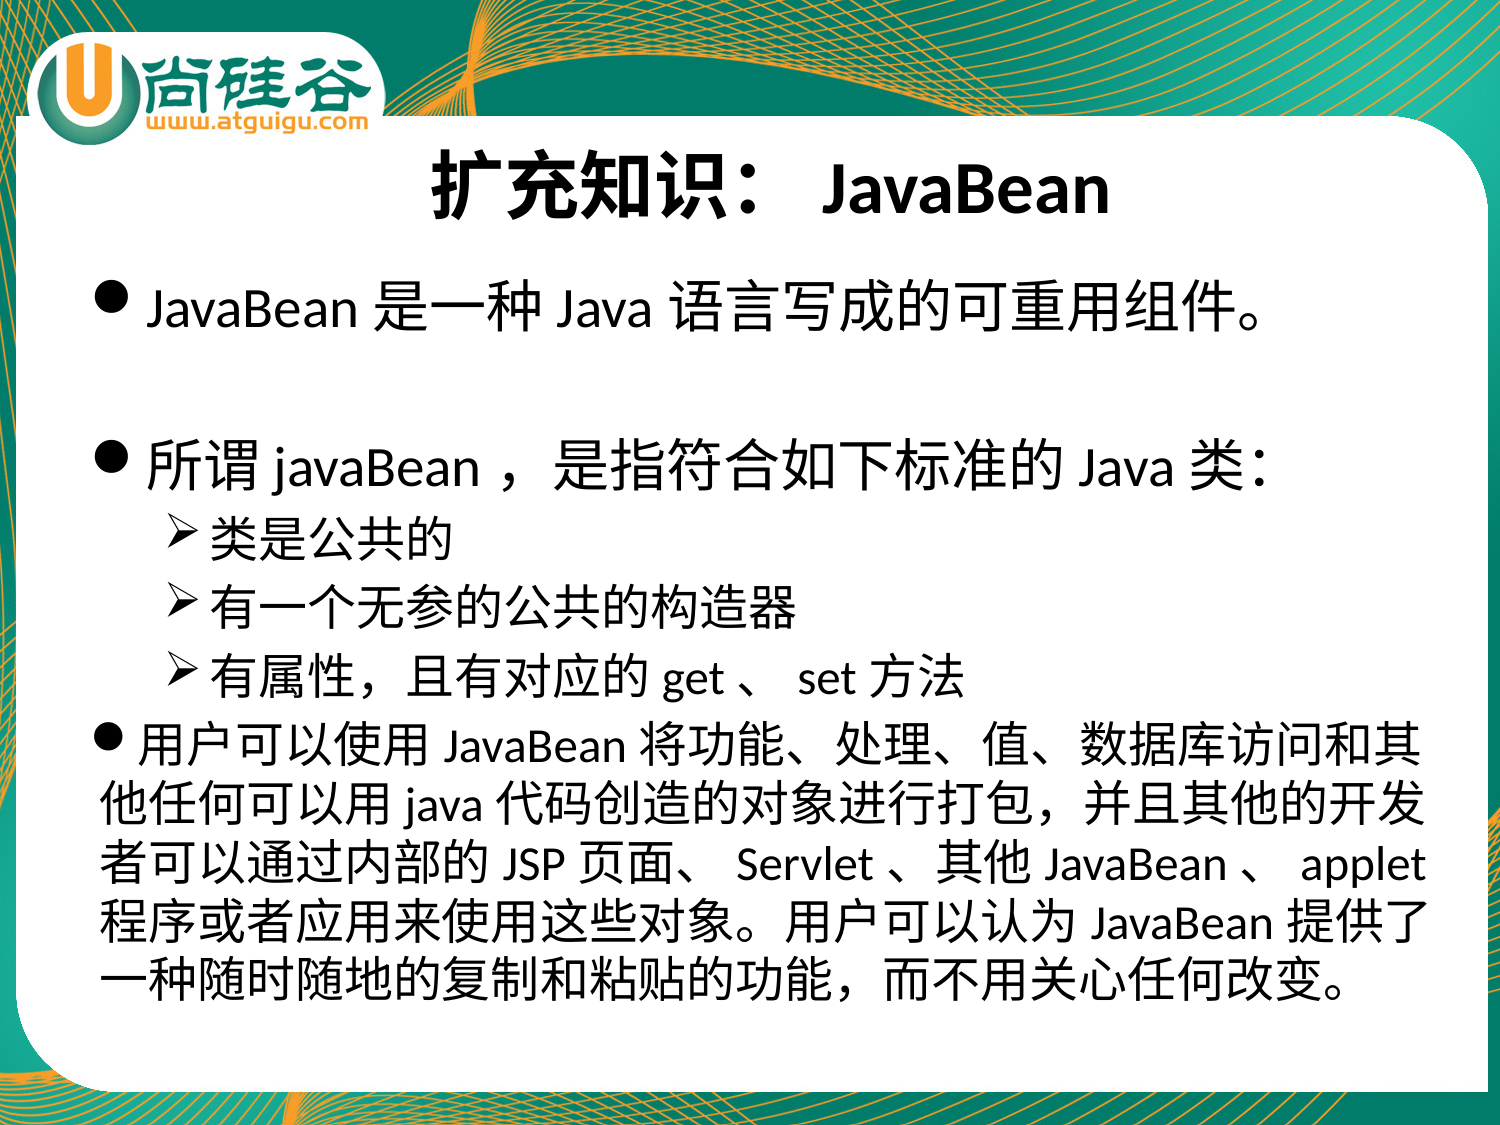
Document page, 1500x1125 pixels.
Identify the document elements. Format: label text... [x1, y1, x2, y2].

list JavaBean是一种Java语言写成的可重用组件。 所谓javaBean，是指符合如下标准的Java类： 类是公共的 有一个无参的公共的构造器 有属性，且有对应的get、set方法 用户可以使用JavaBean将功能、处理、值、数据库访问和其他任何可以用java代码创造的对象进行打包，并且其他的开发者可以通过内部的JSP页面、Servlet、其他JavaBean、applet程序或者应用来使用这些对象。用户可以认为JavaBean提供了一种随时随地的复制和粘贴的功能，而不用关心任何改变。 [75, 262, 1459, 1071]
title 扩充知识：JavaBean [407, 113, 1134, 255]
picture [0, 0, 1500, 1125]
